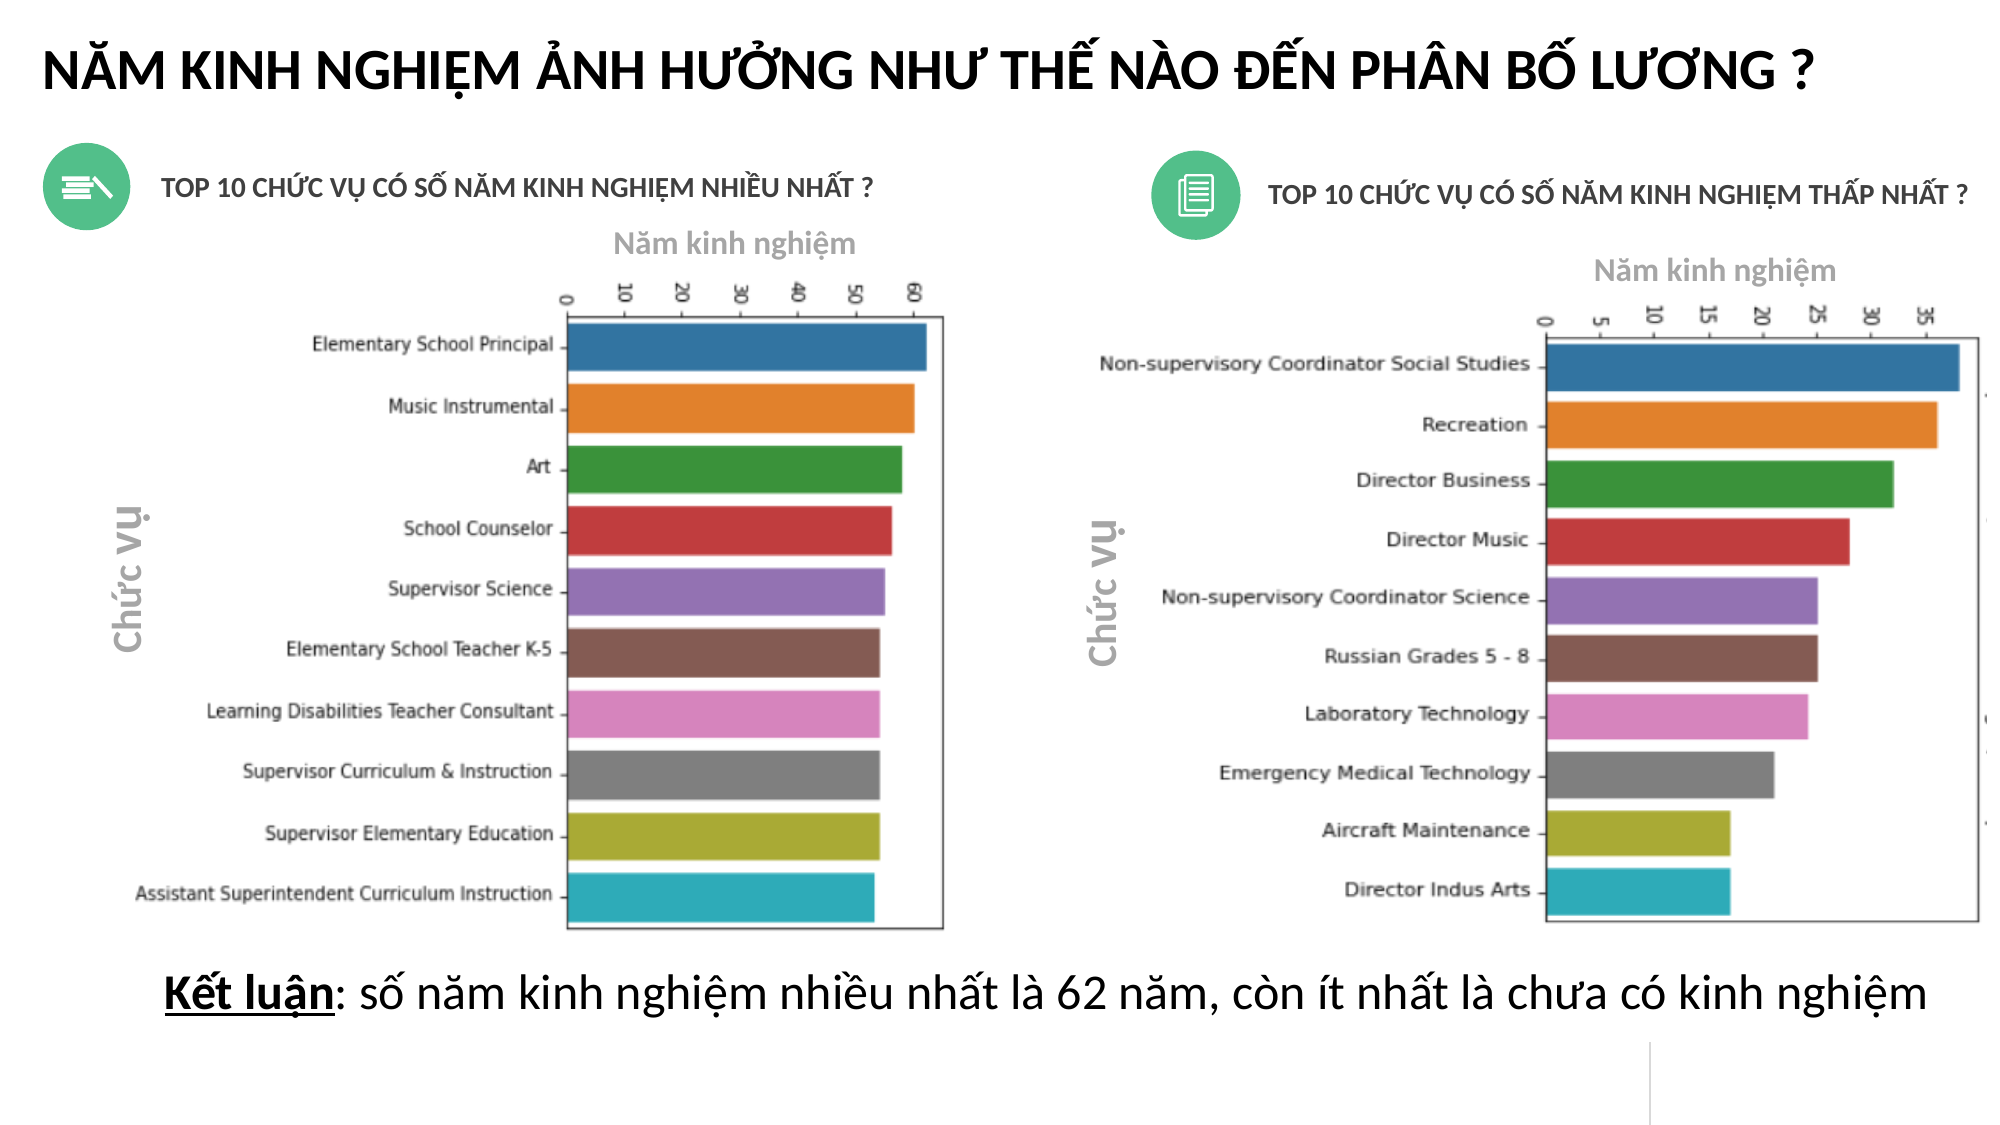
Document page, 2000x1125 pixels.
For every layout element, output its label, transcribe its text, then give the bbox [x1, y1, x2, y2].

picture [1097, 297, 1227, 924]
picture [865, 280, 944, 931]
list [210, 198, 865, 1013]
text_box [42, 142, 131, 231]
text_box TOP 10 CHỨC VỤ CÓ SỐ NĂM KINH NGHIỆM NHIỀU NHẤT ? [161, 168, 1020, 204]
text_box Chức vụ [1058, 503, 1134, 683]
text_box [1151, 150, 1241, 241]
picture [131, 280, 210, 931]
text_box Kết luận: số năm kinh nghiệm nhiều nhất là 62 năm, còn ít nhất là chưa có kinh nghiệm [149, 952, 1222, 1028]
text_box Chức vụ [83, 489, 159, 669]
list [1227, 164, 1855, 1056]
picture [1855, 297, 1987, 924]
title NĂM KINH NGHIỆM ẢNH HƯỞNG NHƯ THẾ NÀO ĐẾN PHÂN BỐ LƯƠNG ? [42, 42, 1957, 90]
text_box TOP 10 CHỨC VỤ CÓ SỐ NĂM KINH NGHIỆM THẤP NHẤT ? [1859, 175, 1980, 211]
text_box Kết luận: số năm kinh nghiệm nhiều nhất là 62 năm, còn ít nhất là chưa có kinh nghiệm [1859, 952, 1945, 1028]
